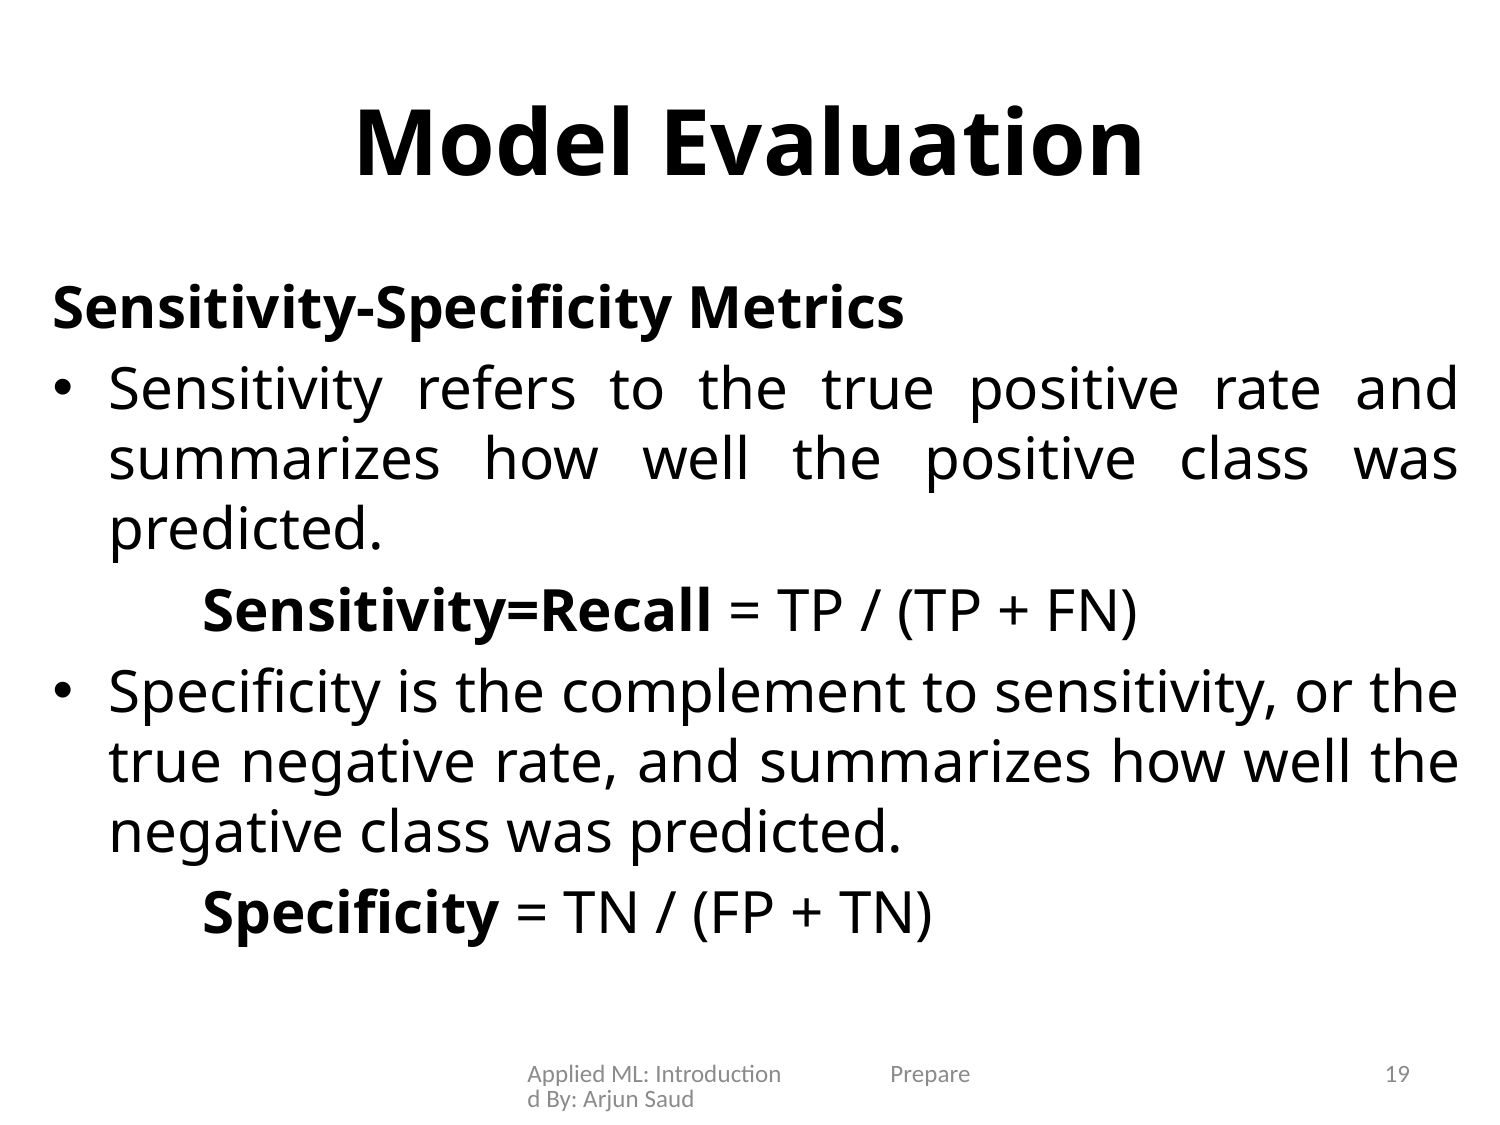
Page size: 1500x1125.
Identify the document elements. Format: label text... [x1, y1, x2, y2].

list Sensitivity-Specificity Metrics Sensitivity refers to the true positive rate and summarizes how well the positive class was predicted. Sensitivity=Recall = TP / (TP + FN) Specificity is the complement to sensitivity, or the true negative rate, and summarizes how well the negative class was predicted. Specificity = TN / (FP + TN) [37, 262, 1475, 1005]
title Model Evaluation [75, 45, 1425, 233]
footer Applied ML: Introduction Prepared By: Arjun Saud [512, 1042, 988, 1103]
slide_number 19 [1074, 1042, 1425, 1103]
